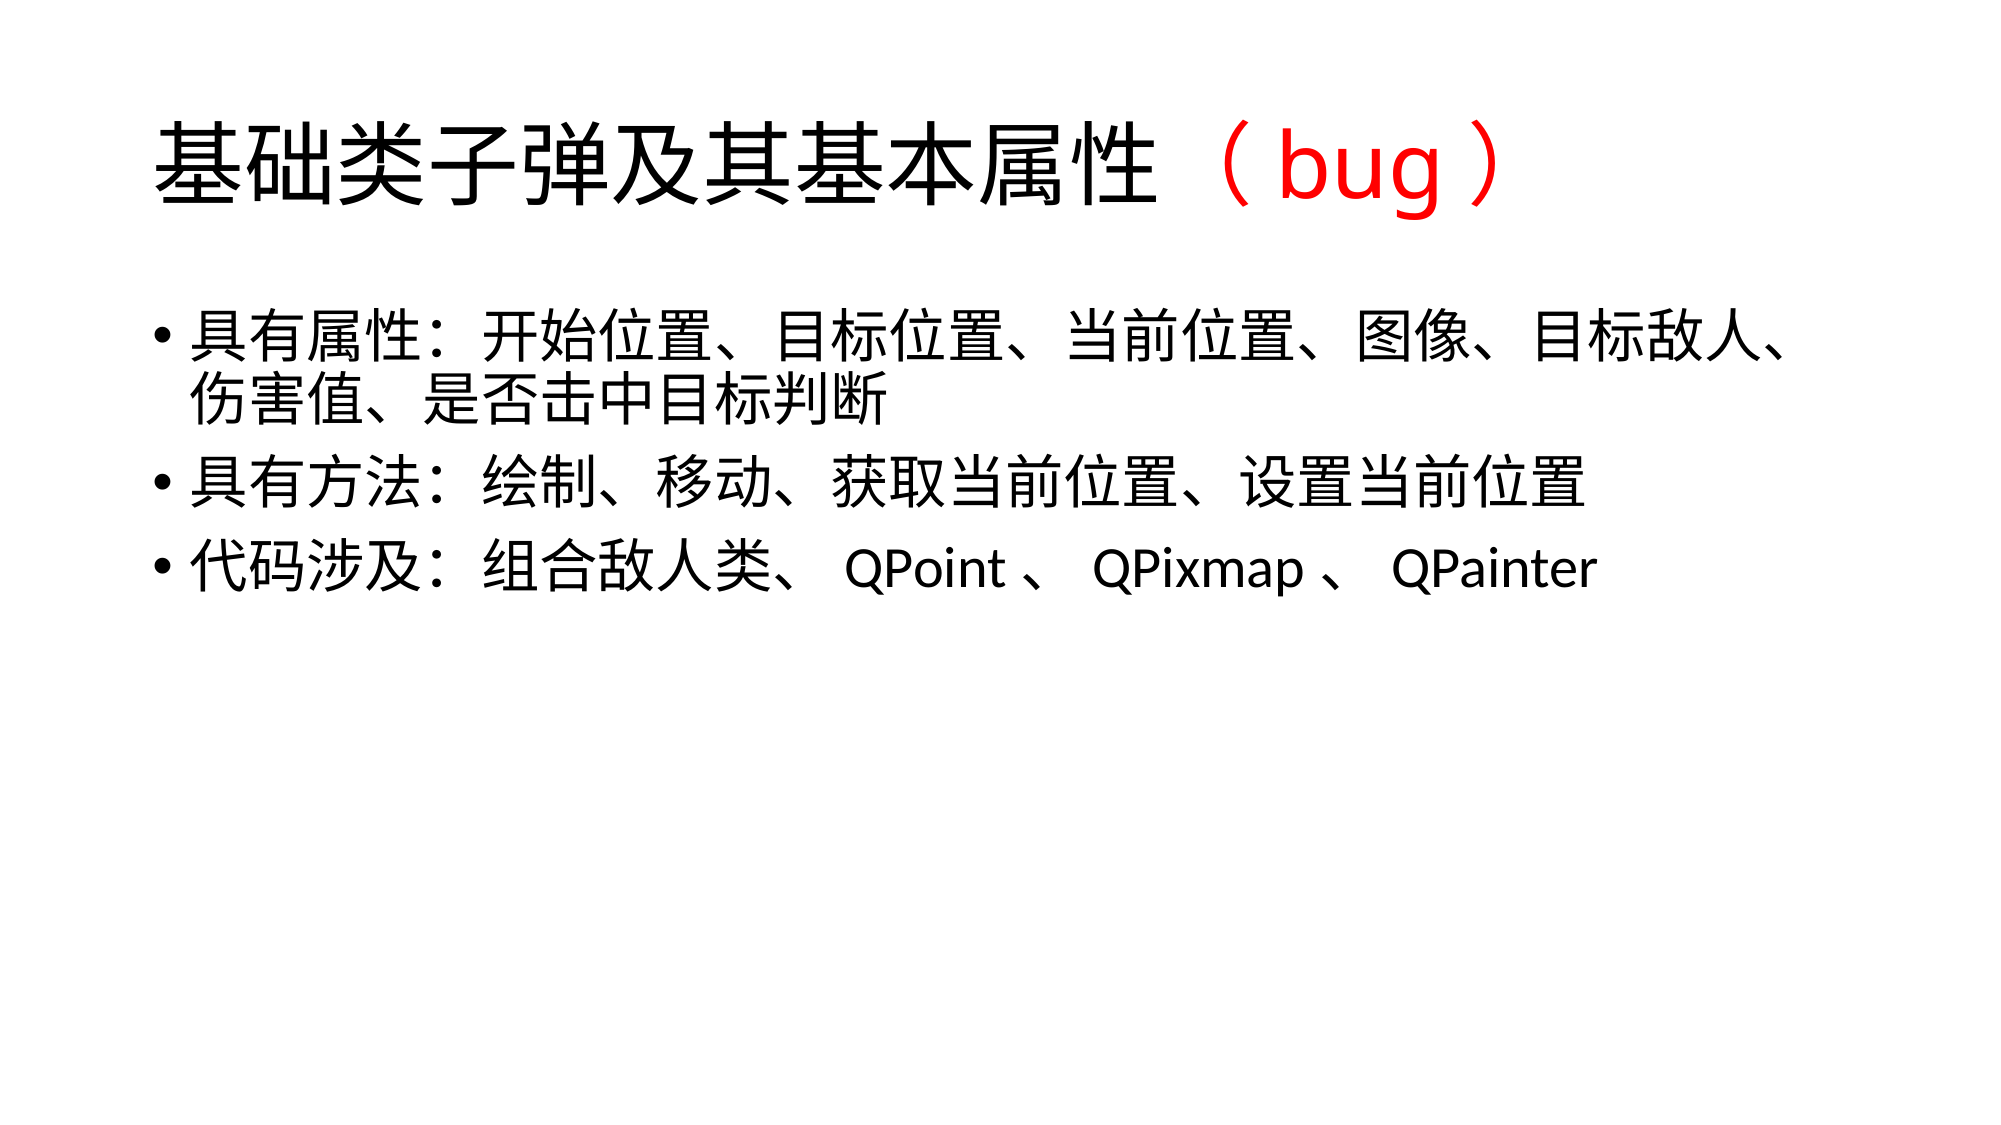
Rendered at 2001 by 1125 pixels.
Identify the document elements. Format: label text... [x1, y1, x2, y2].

list 具有属性：开始位置、目标位置、当前位置、图像、目标敌人、伤害值、是否击中目标判断 具有方法：绘制、移动、获取当前位置、设置当前位置 代码涉及：组合敌人类、QPoint、QPixmap、QPainter [137, 299, 1863, 1014]
title 基础类子弹及其基本属性（bug） [137, 59, 1863, 278]
